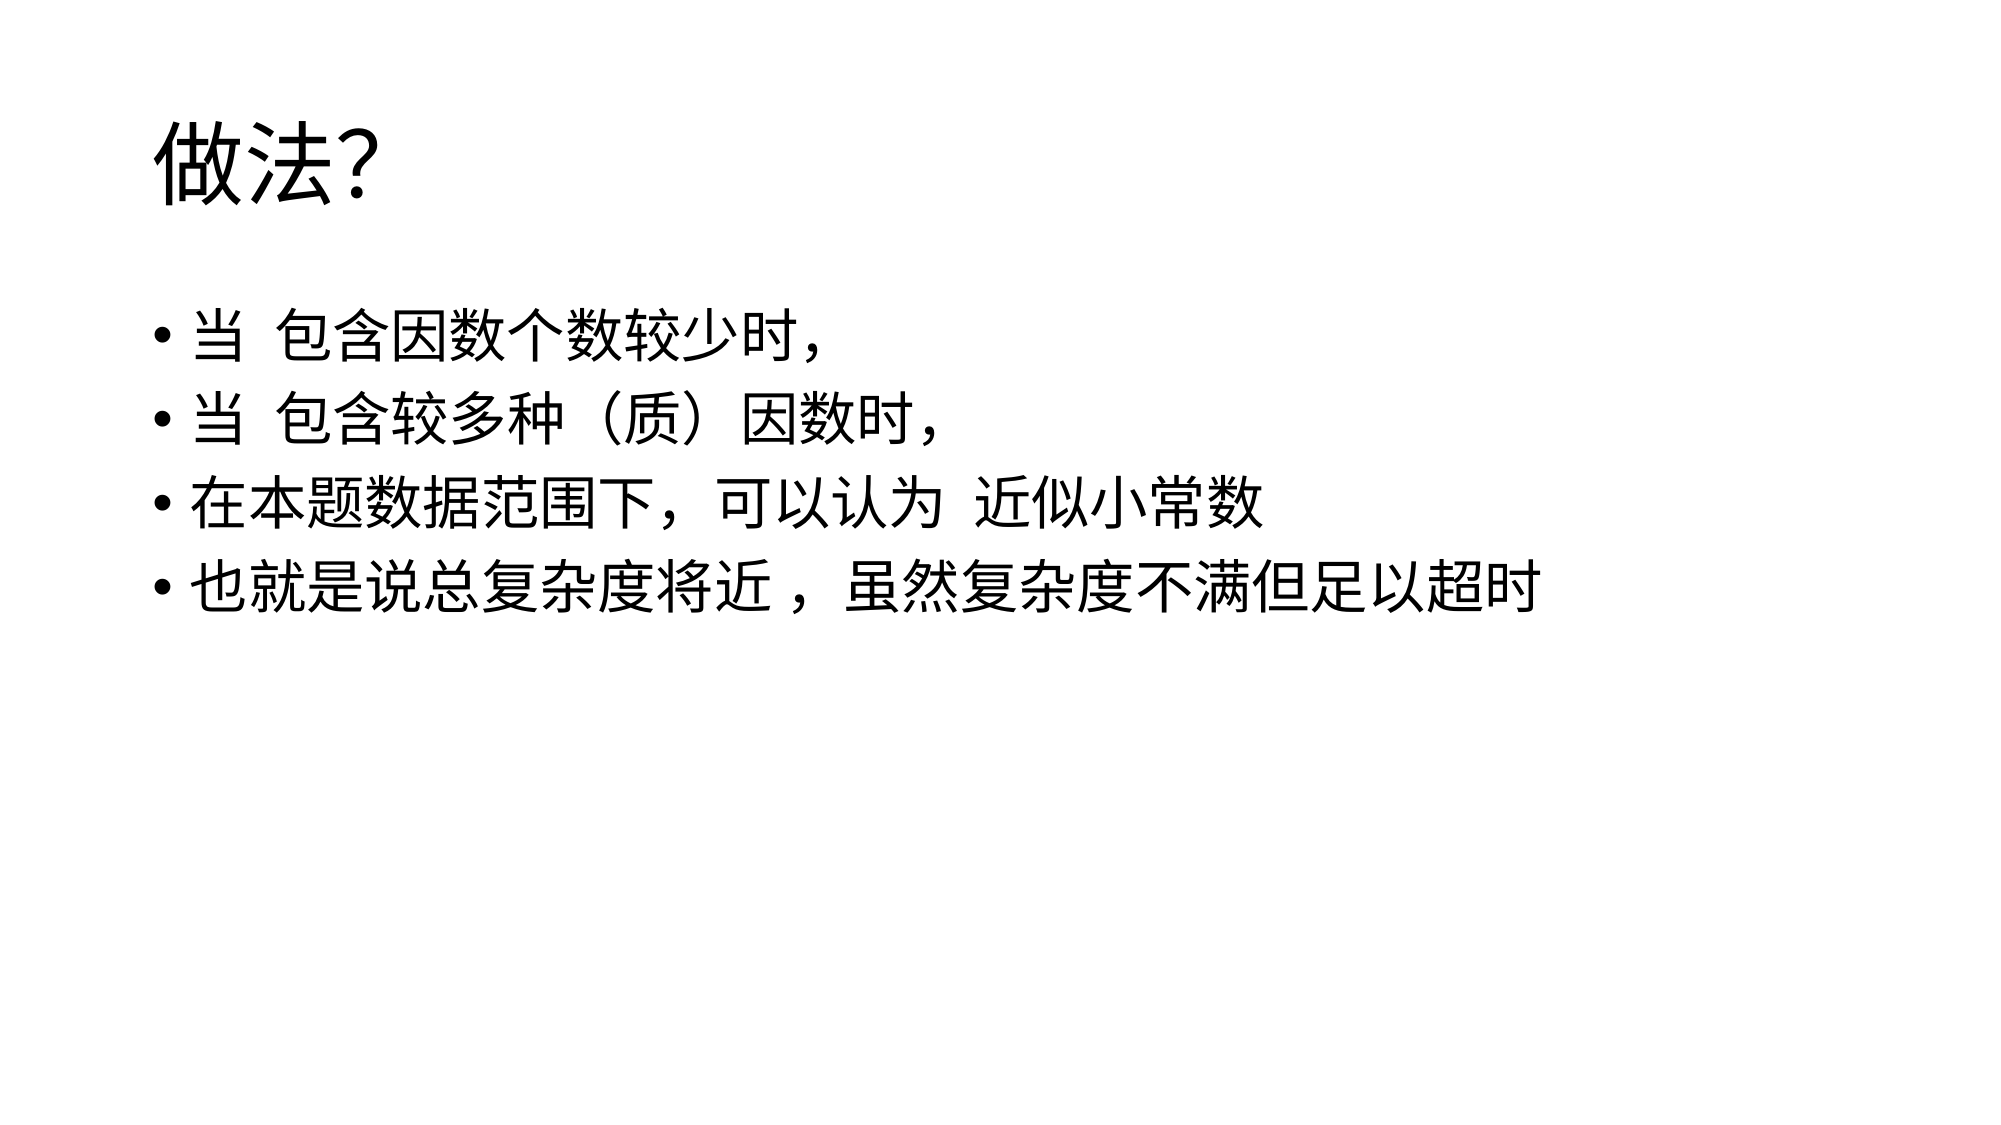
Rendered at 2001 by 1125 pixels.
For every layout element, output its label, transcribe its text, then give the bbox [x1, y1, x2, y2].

title 做法？ [137, 59, 1863, 278]
